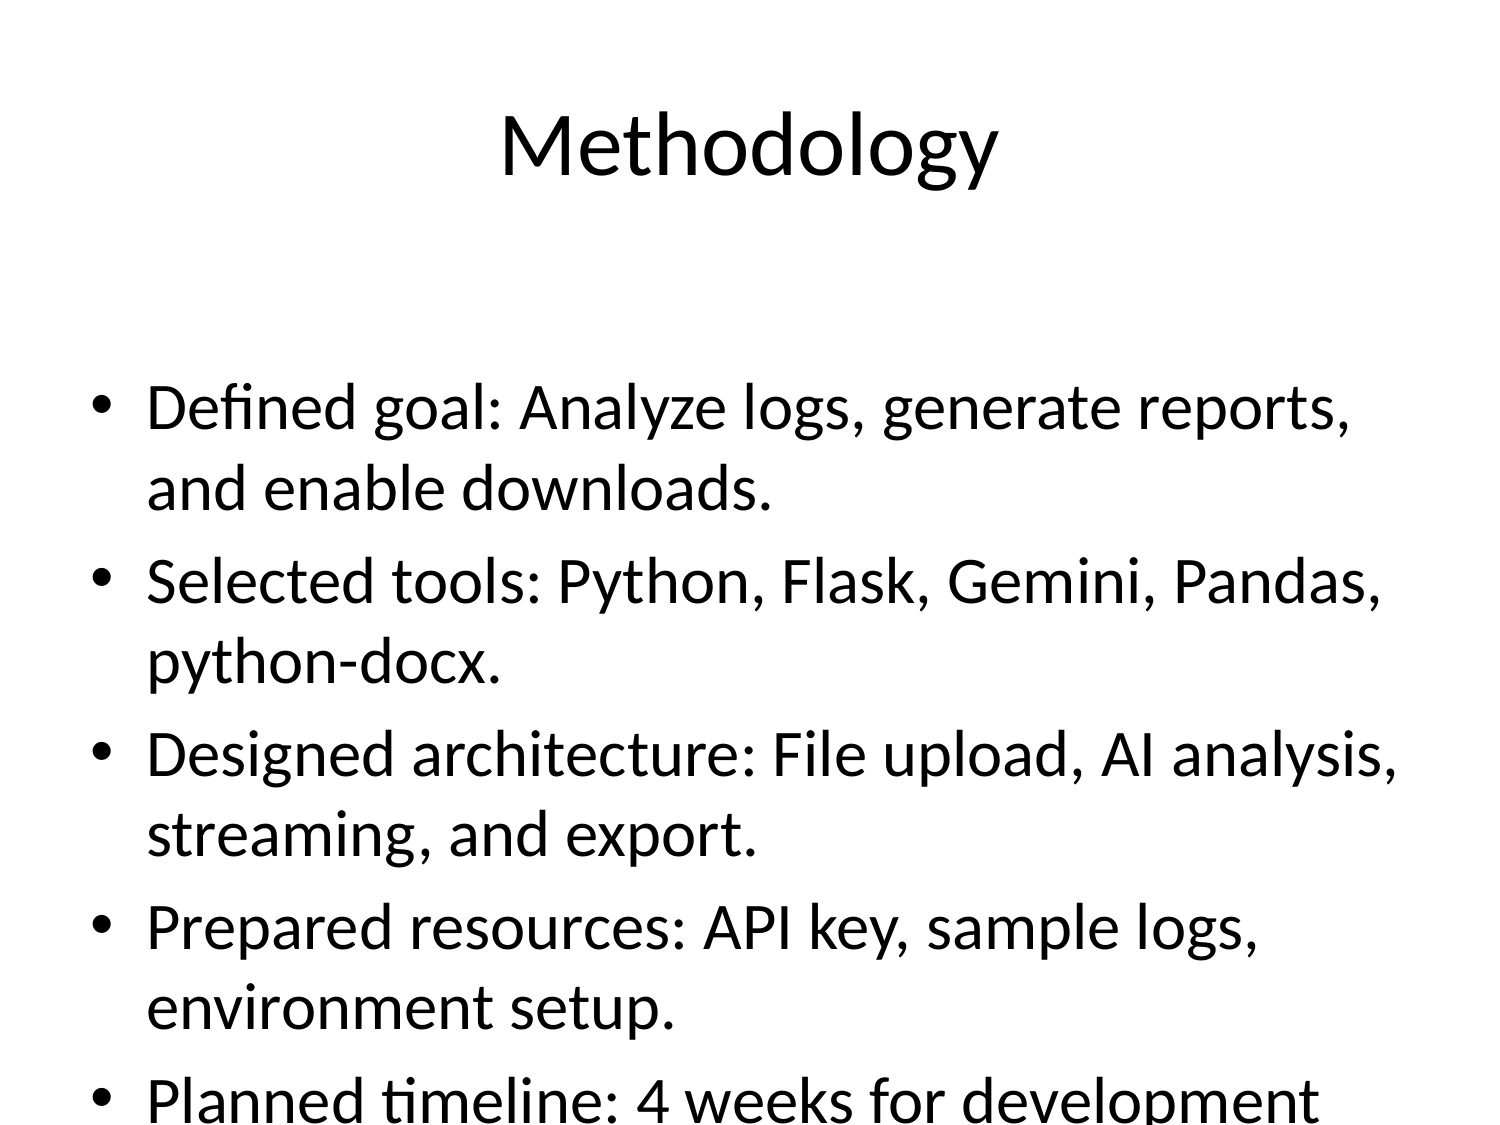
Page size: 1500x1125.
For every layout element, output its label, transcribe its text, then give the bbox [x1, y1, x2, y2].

title Methodology [75, 45, 1425, 233]
list Defined goal: Analyze logs, generate reports, and enable downloads. Selected tools: Python, Flask, Gemini, Pandas, python-docx. Designed architecture: File upload, AI analysis, streaming, and export. Prepared resources: API key, sample logs, environment setup. Planned timeline: 4 weeks for development and testing. [75, 262, 1425, 1005]
